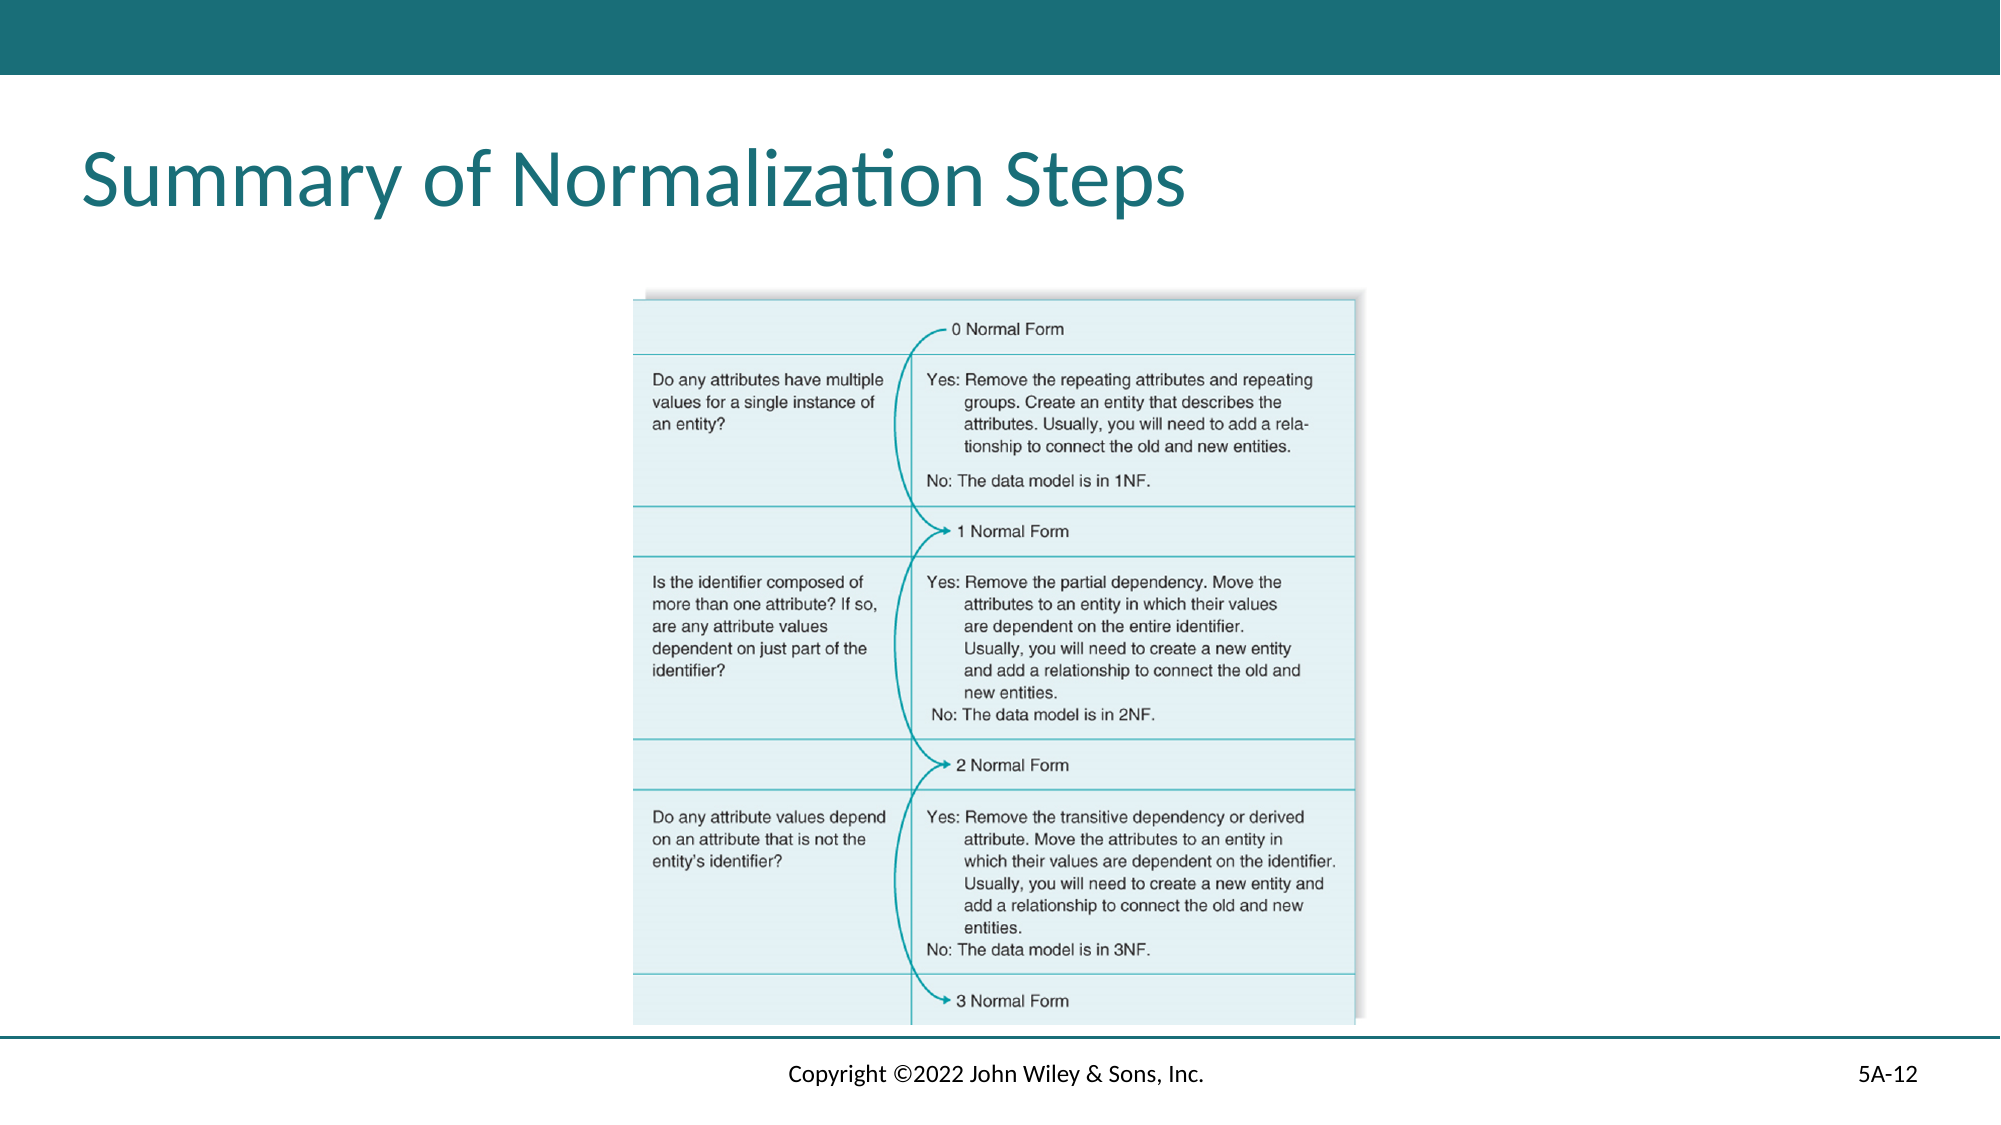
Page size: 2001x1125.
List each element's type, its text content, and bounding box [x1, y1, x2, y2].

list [633, 287, 1367, 1025]
footer Copyright ©2022 John Wiley & Sons, Inc. [662, 1042, 1338, 1103]
slide_number 5A-12 [1412, 1042, 1934, 1103]
title Summary of Normalization Steps [66, 127, 1934, 288]
